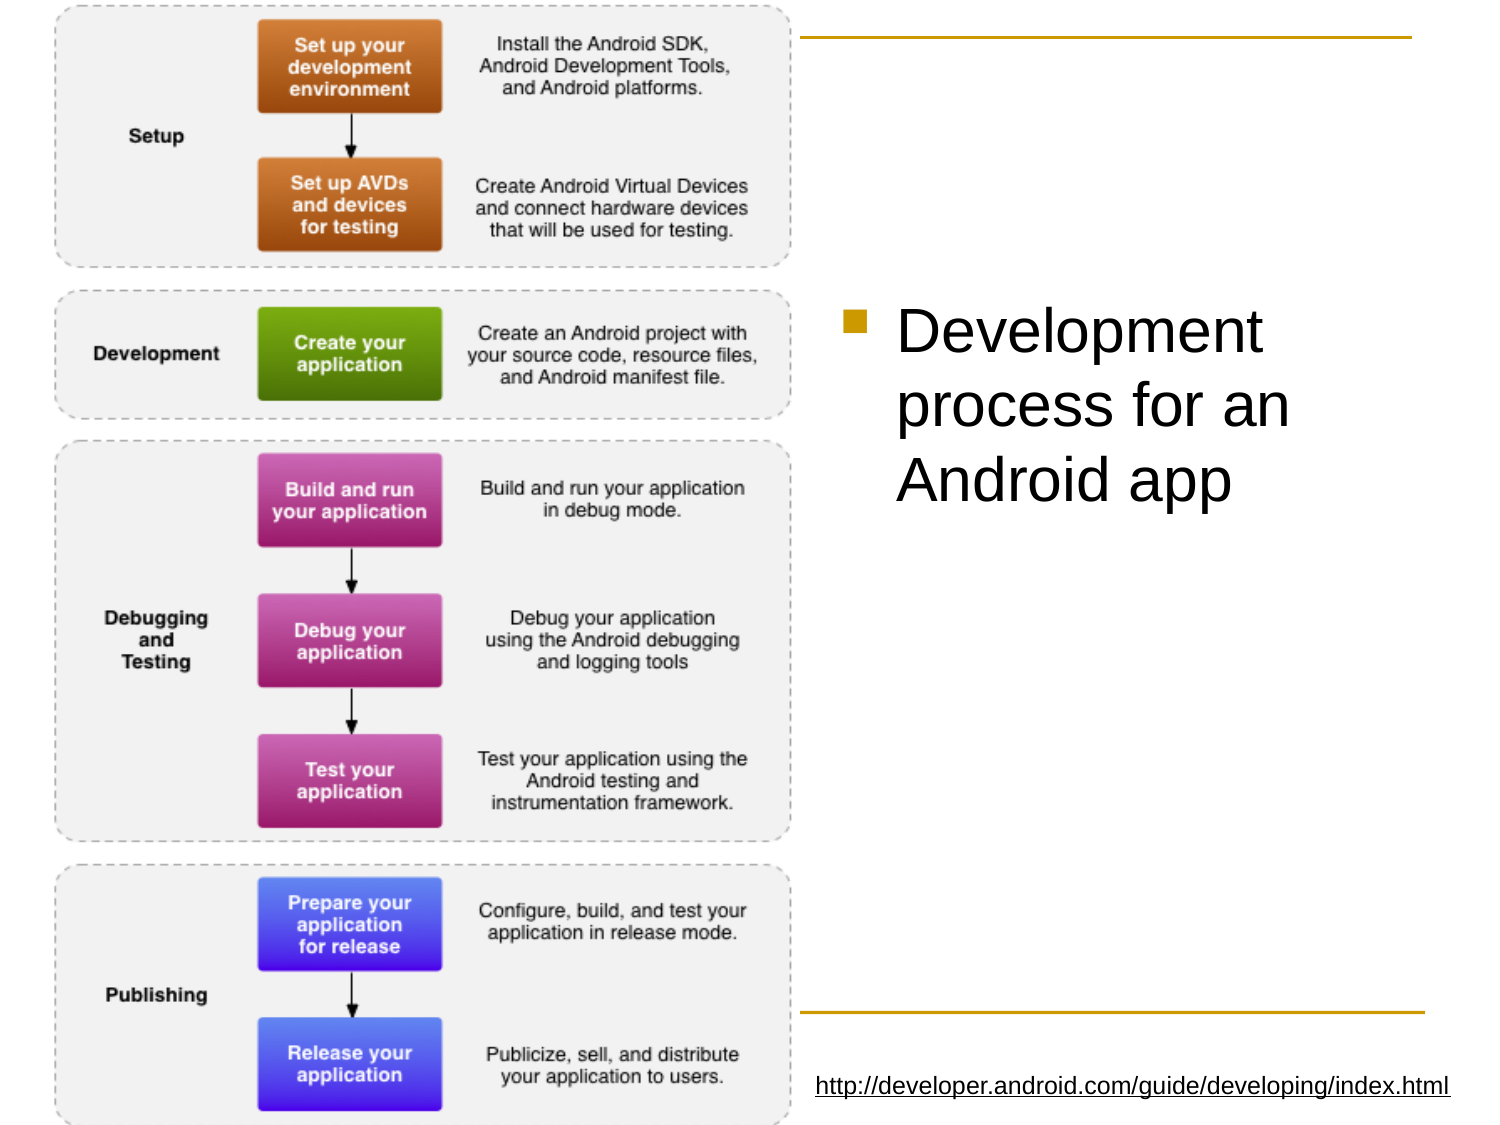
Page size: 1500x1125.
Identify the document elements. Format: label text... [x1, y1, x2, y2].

picture [43, 0, 801, 1125]
list Development process for an Android app [825, 282, 1474, 1006]
text_box http://developer.android.com/guide/developing/index.html [804, 1062, 1473, 1108]
